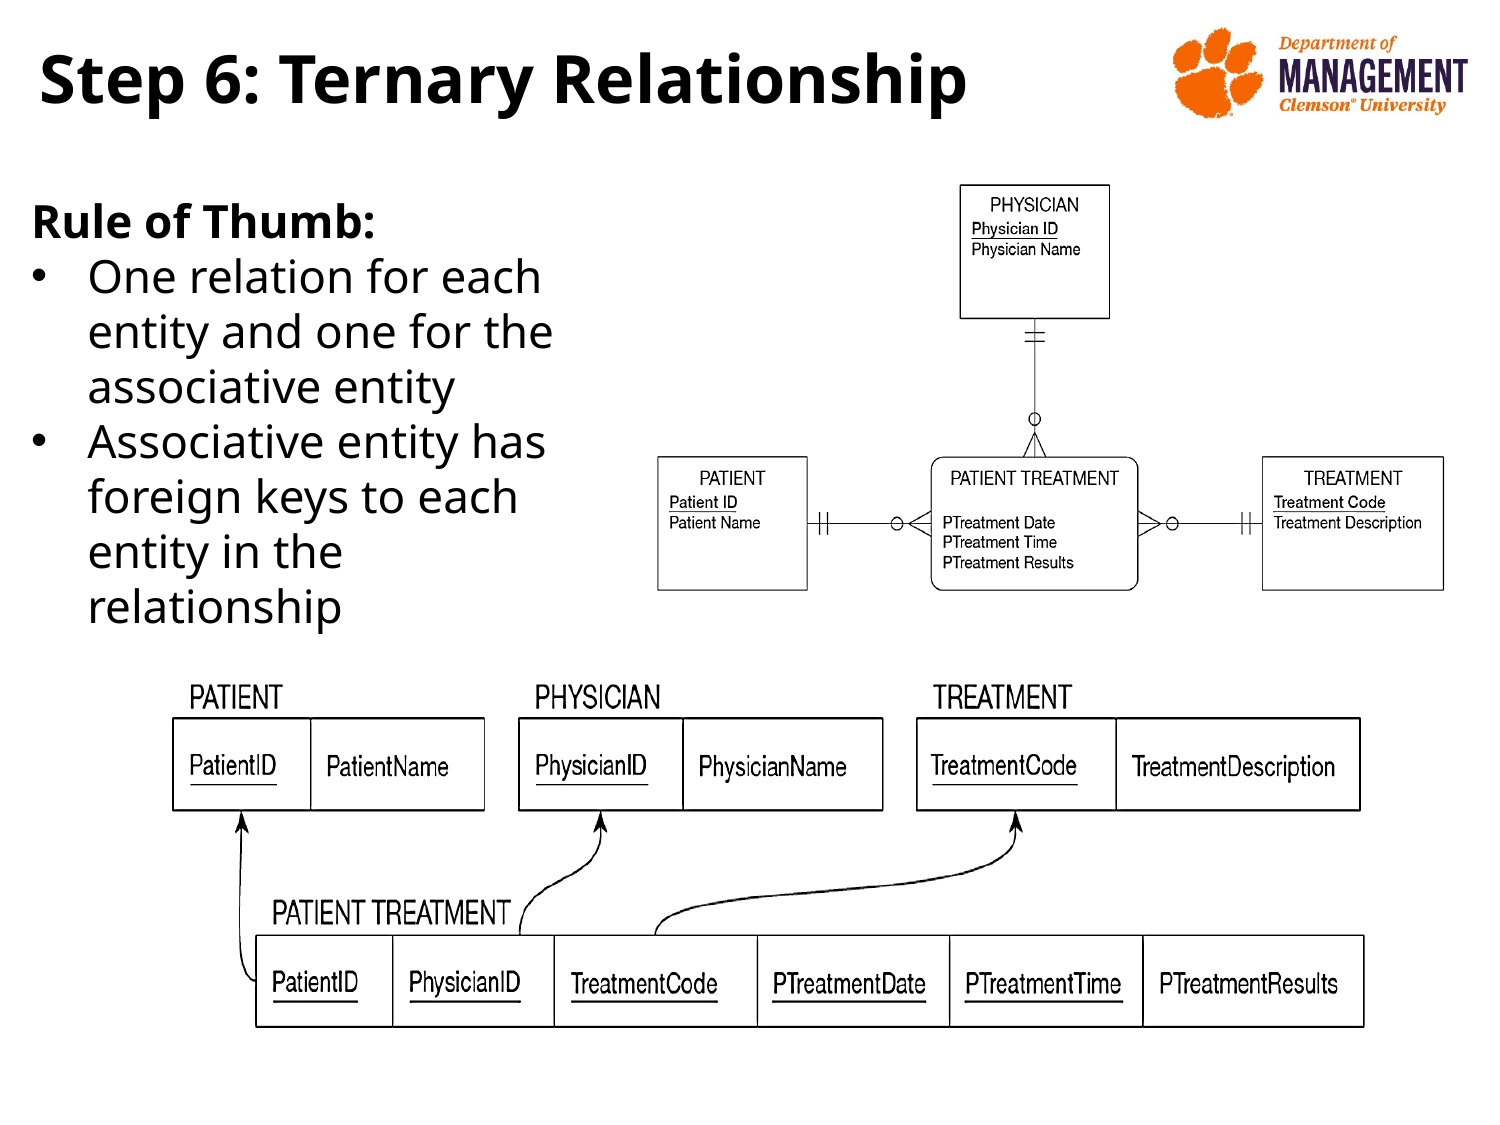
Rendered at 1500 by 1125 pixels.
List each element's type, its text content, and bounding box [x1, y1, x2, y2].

picture [1152, 8, 1490, 141]
picture [161, 654, 1386, 1056]
picture [588, 172, 1484, 607]
title Step 6: Ternary Relationship [24, 29, 1153, 125]
text_box Rule of Thumb: One relation for each entity and one for the associative entity Associative entity has foreign keys to each entity in the relationship [16, 185, 600, 640]
